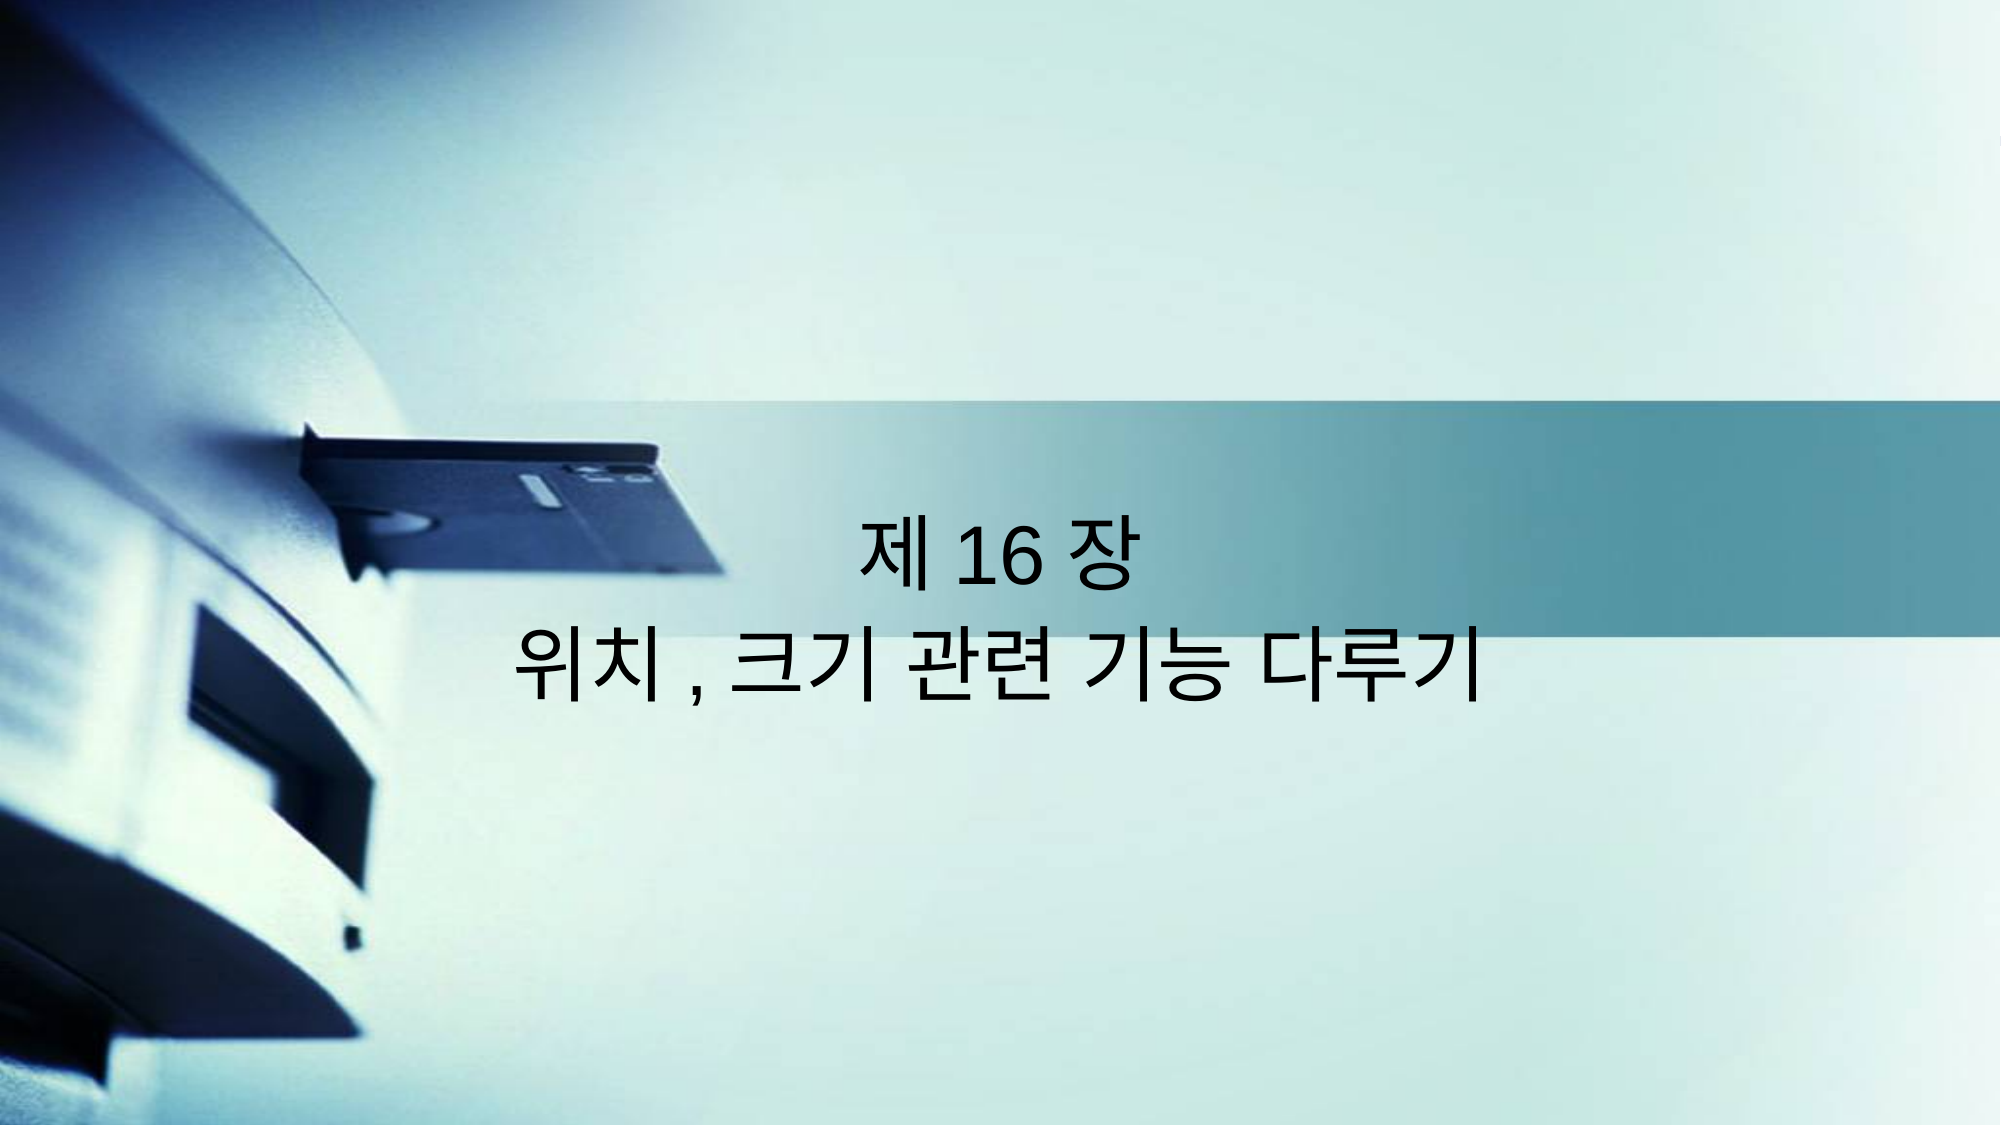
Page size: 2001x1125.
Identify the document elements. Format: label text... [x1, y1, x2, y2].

picture [0, 0, 2000, 1125]
subtitle 제16장 위치,크기 관련 기능 다루기 [249, 505, 1750, 778]
